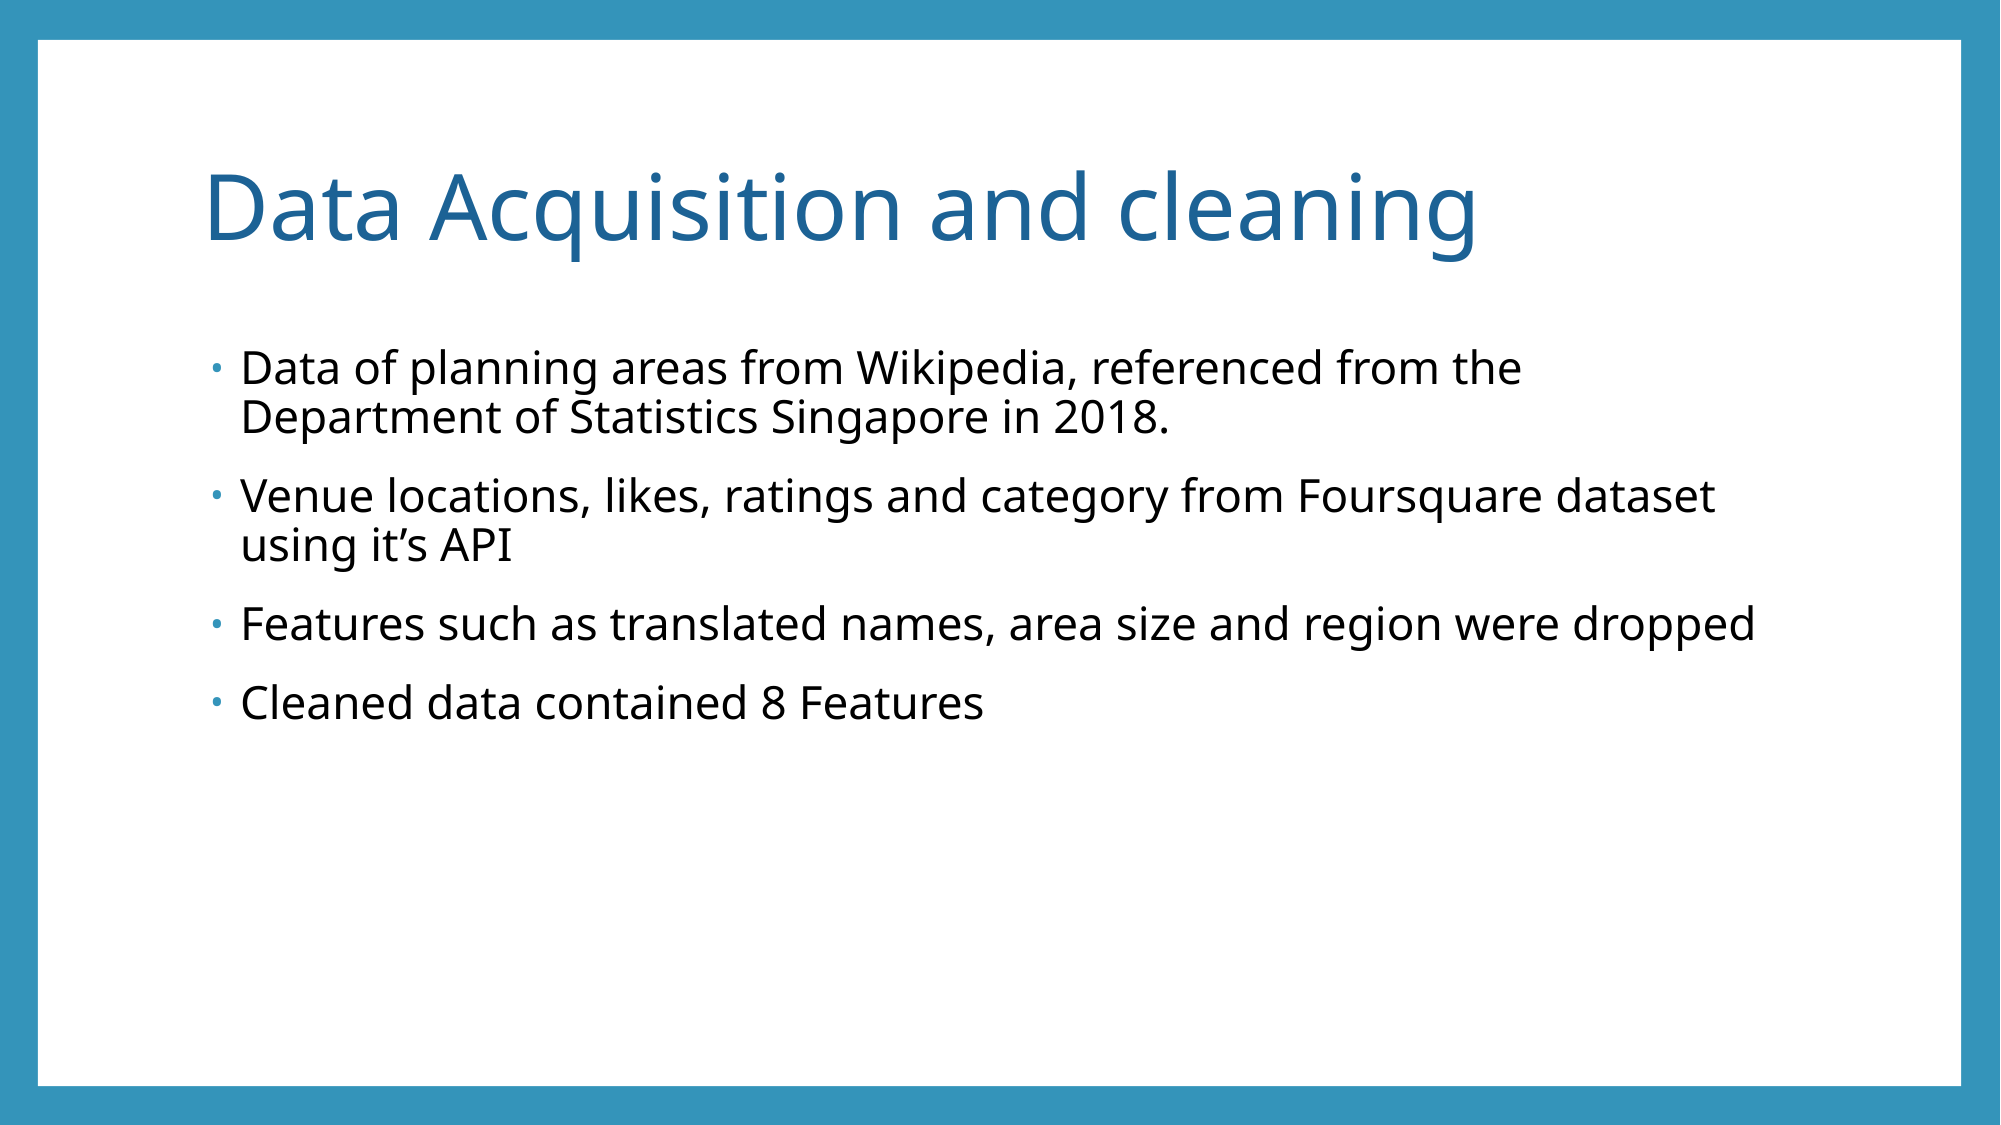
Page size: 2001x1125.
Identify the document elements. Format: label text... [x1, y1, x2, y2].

title Data Acquisition and cleaning [187, 99, 1808, 323]
list Data of planning areas from Wikipedia, referenced from the Department of Statistics Singapore in 2018. Venue locations, likes, ratings and category from Foursquare dataset using it’s API Features such as translated names, area size and region were dropped Cleaned data contained 8 Features [187, 337, 1808, 1000]
